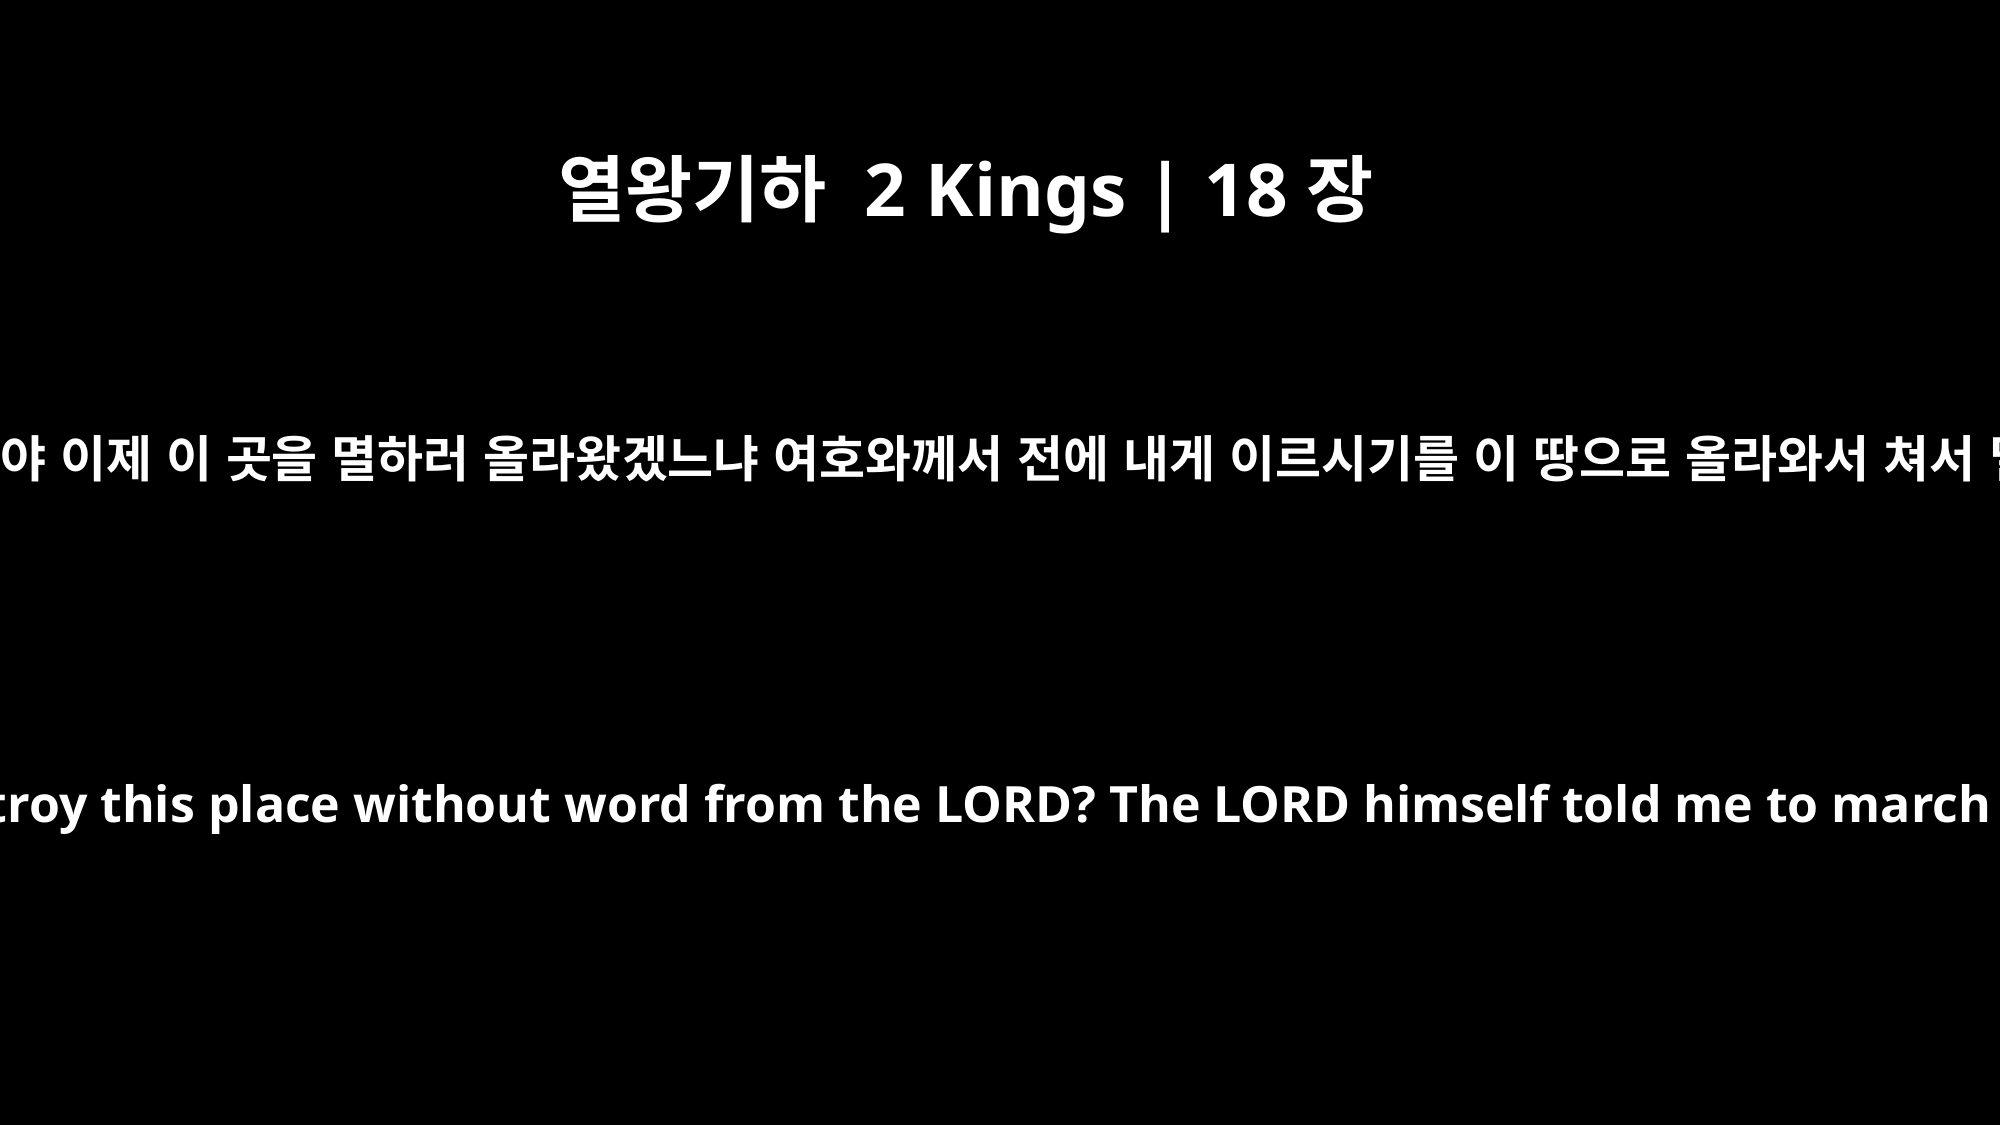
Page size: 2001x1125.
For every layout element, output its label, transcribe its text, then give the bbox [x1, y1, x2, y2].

text_box Furthermore, have I come to attack and destroy this place without word from the LORD? The LORD himself told me to march against this country and destroy it.'" [0, 764, 2000, 840]
text_box 열왕기하 2 Kings | 18장 [543, 136, 1389, 239]
text_box 25 내가 어찌 여호와의 뜻이 아니고야 이제 이 곳을 멸하러 올라왔겠느냐 여호와께서 전에 내게 이르시기를 이 땅으로 올라와서 쳐서 멸하라 하셨느니라 하는지라 [0, 359, 2000, 495]
